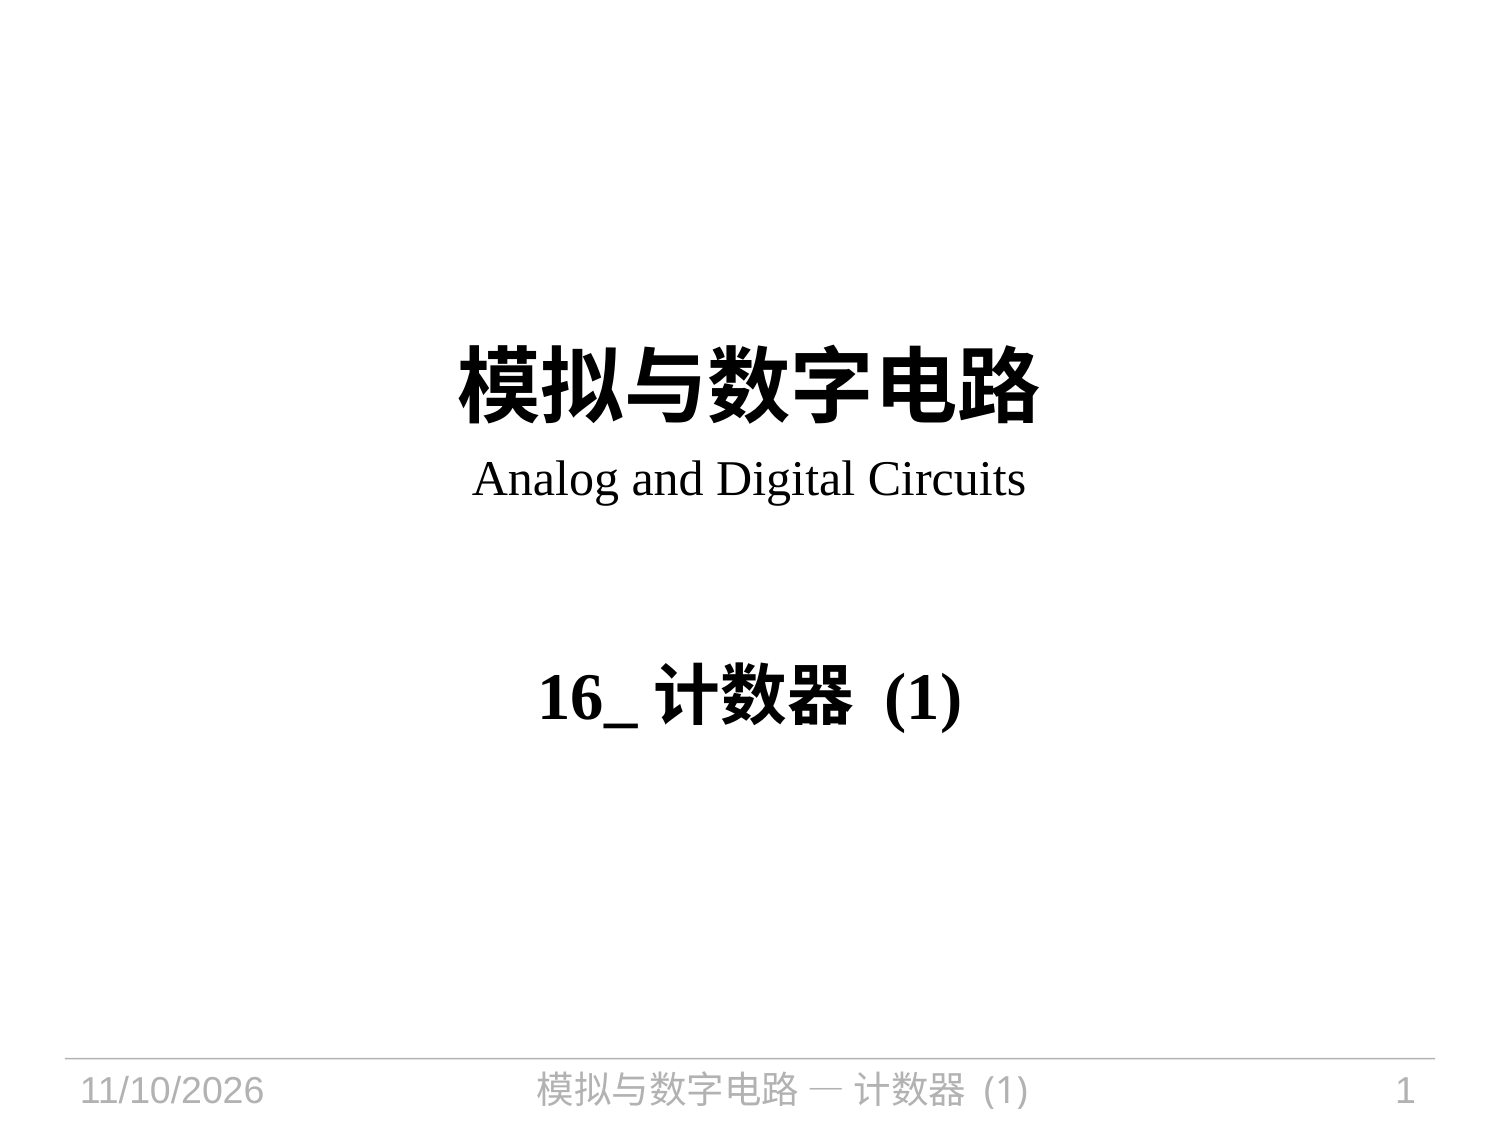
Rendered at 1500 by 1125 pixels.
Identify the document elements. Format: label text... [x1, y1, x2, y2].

slide_number 1 [1230, 1058, 1431, 1125]
text_box 16_计数器 (1) [141, 645, 1359, 740]
title 模拟与数字电路 Analog and Digital Circuits [147, 267, 1351, 551]
footer 模拟与数字电路 — 计数器 (1) [359, 1058, 1205, 1125]
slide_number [64, 1058, 348, 1125]
